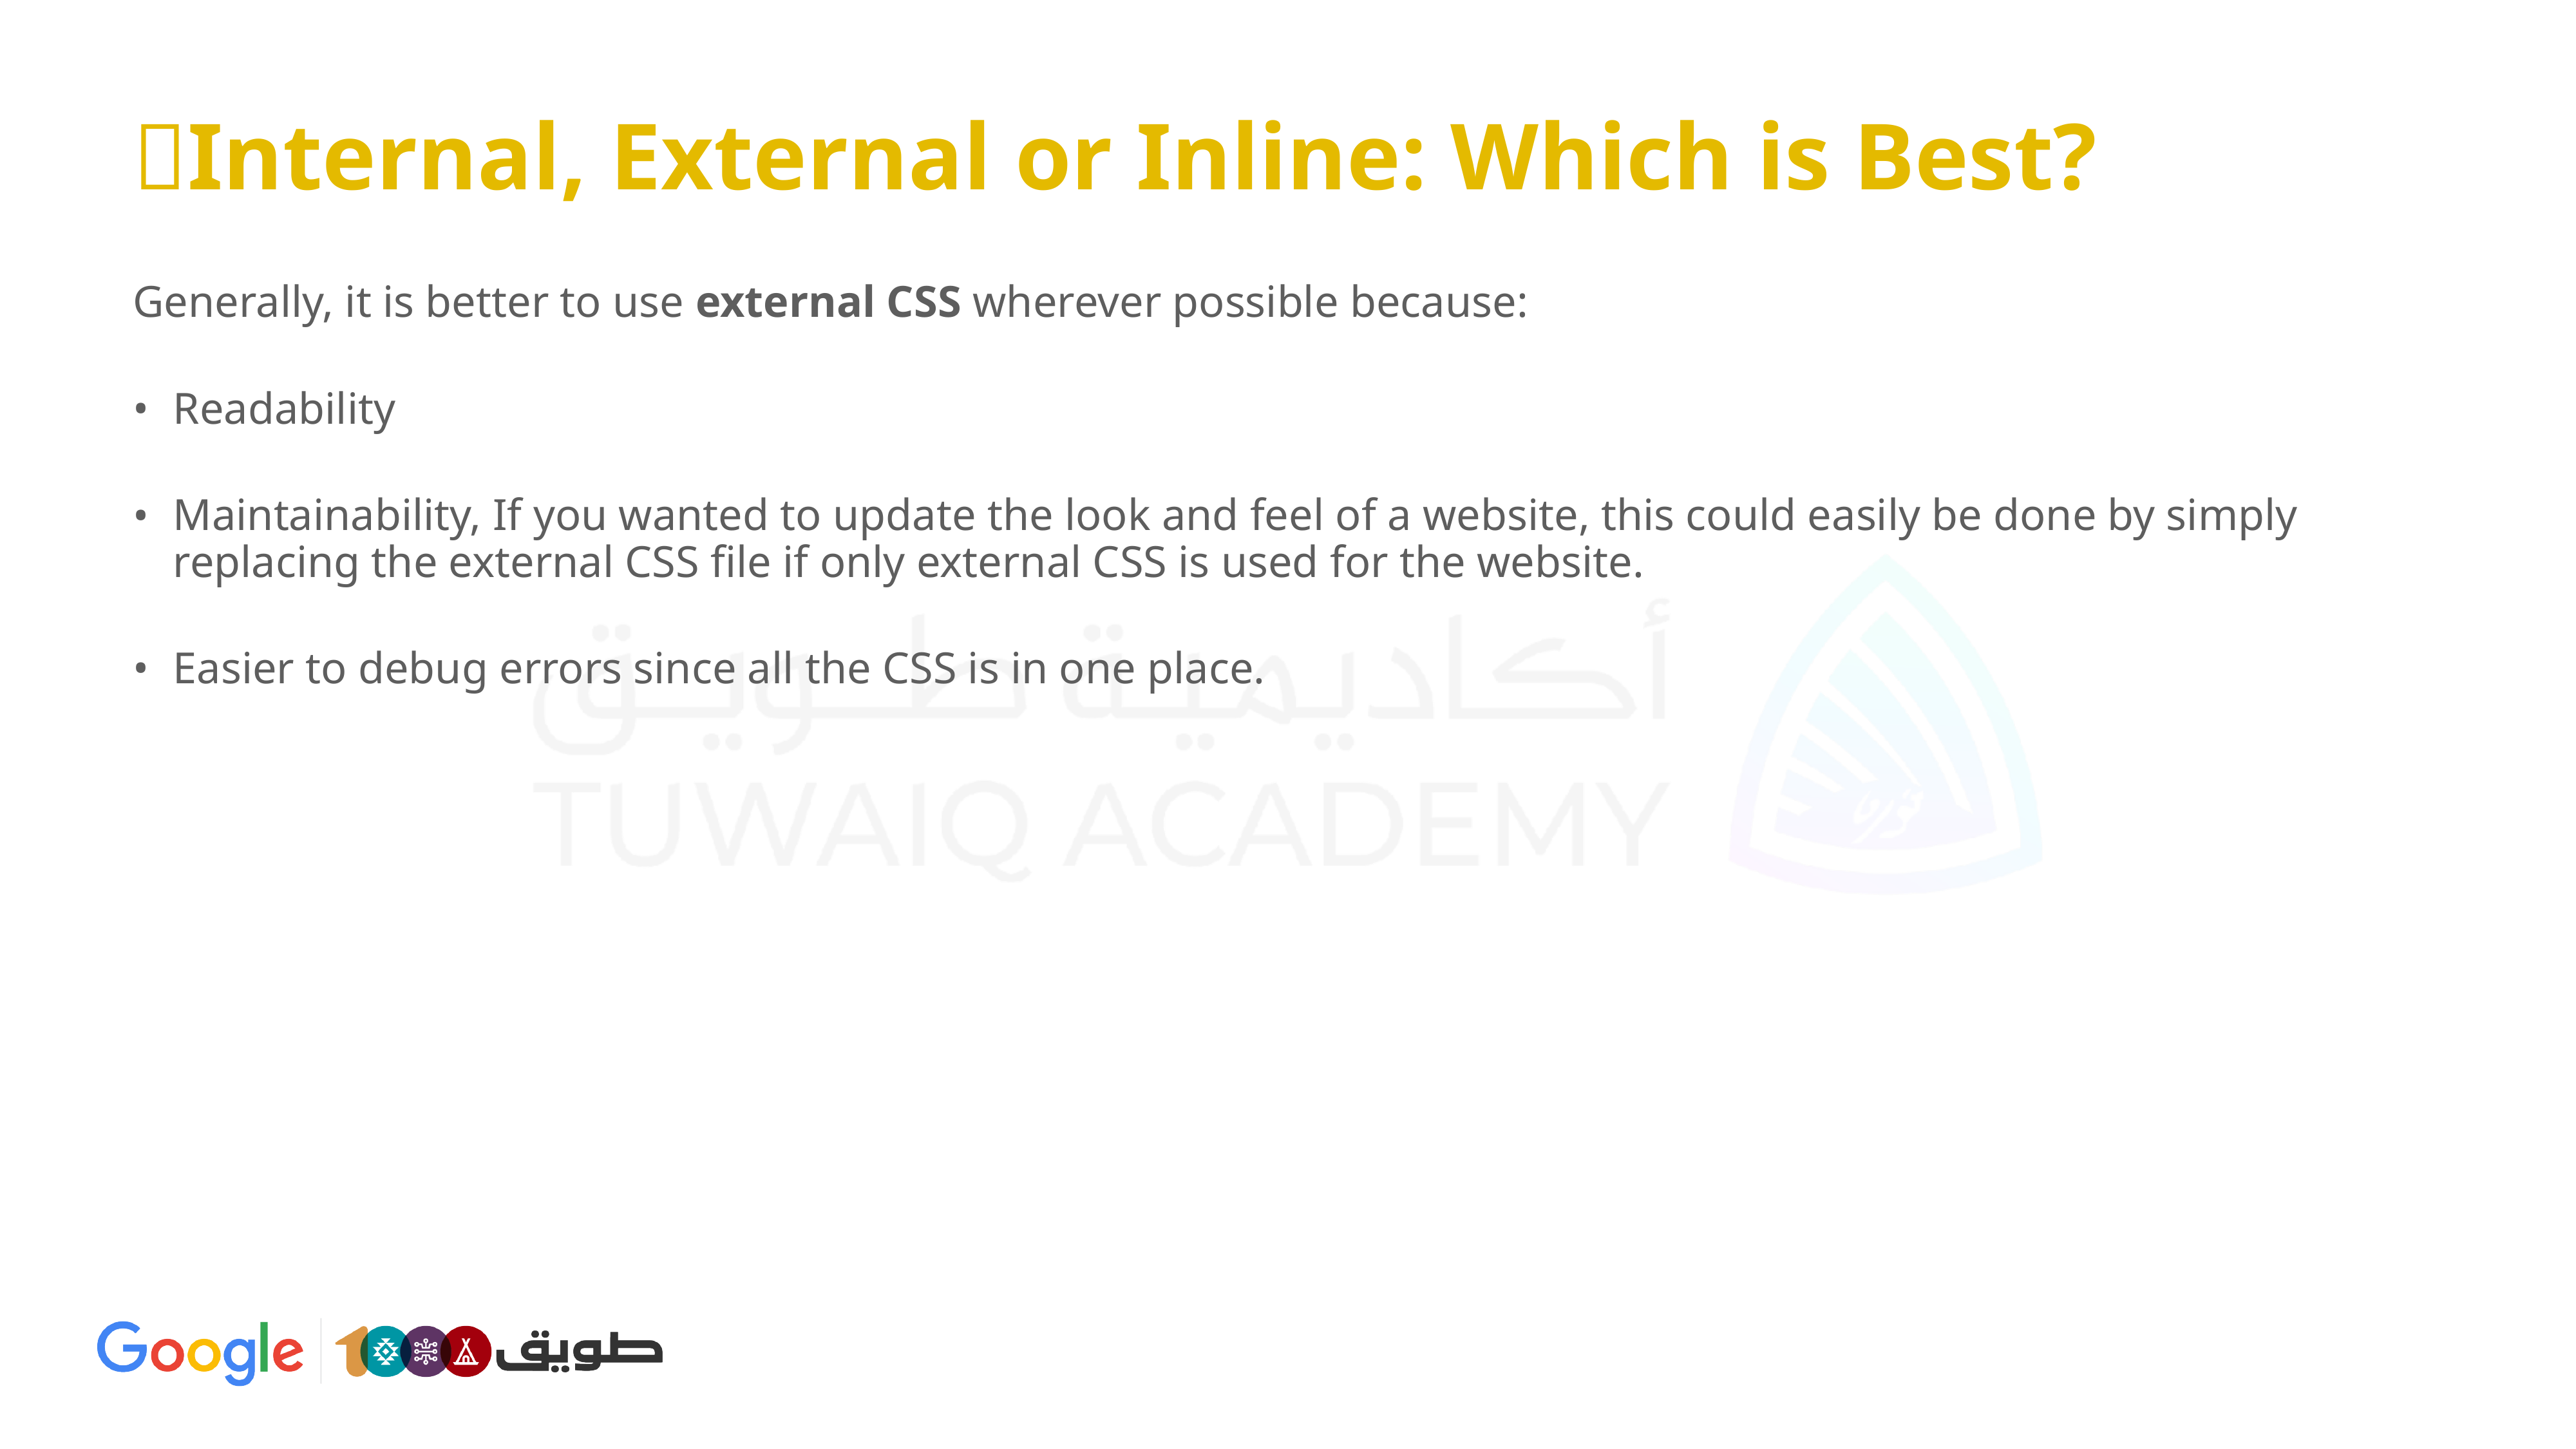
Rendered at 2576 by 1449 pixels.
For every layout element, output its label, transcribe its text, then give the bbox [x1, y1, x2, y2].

title 🤔Internal, External or Inline: Which is Best? [127, 114, 2350, 266]
picture [53, 1159, 708, 1449]
list Generally, it is better to use external CSS wherever possible because: Readability Maintainability, If you wanted to update the look and feel of a website, this could easily be done by simply replacing the external CSS file if only external CSS is used for the website. Easier to debug errors since all the CSS is in one place. [127, 274, 2350, 536]
